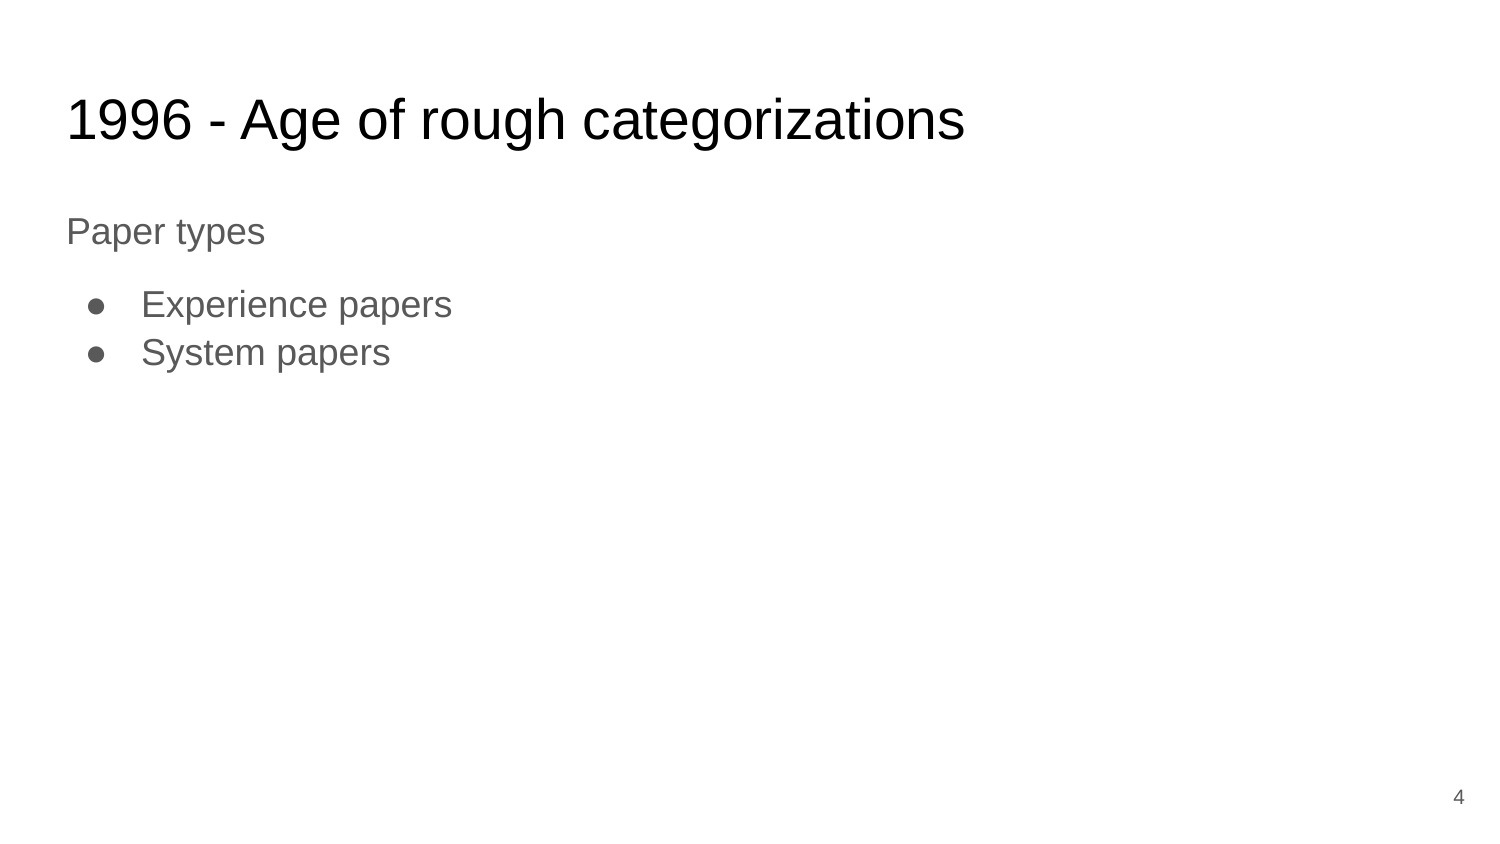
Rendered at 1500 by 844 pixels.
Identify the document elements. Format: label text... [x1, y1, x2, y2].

slide_number ‹#› [1389, 764, 1480, 830]
list Paper types Experience papers System papers [51, 189, 1449, 750]
title 1996 - Age of rough categorizations [51, 72, 1449, 167]
